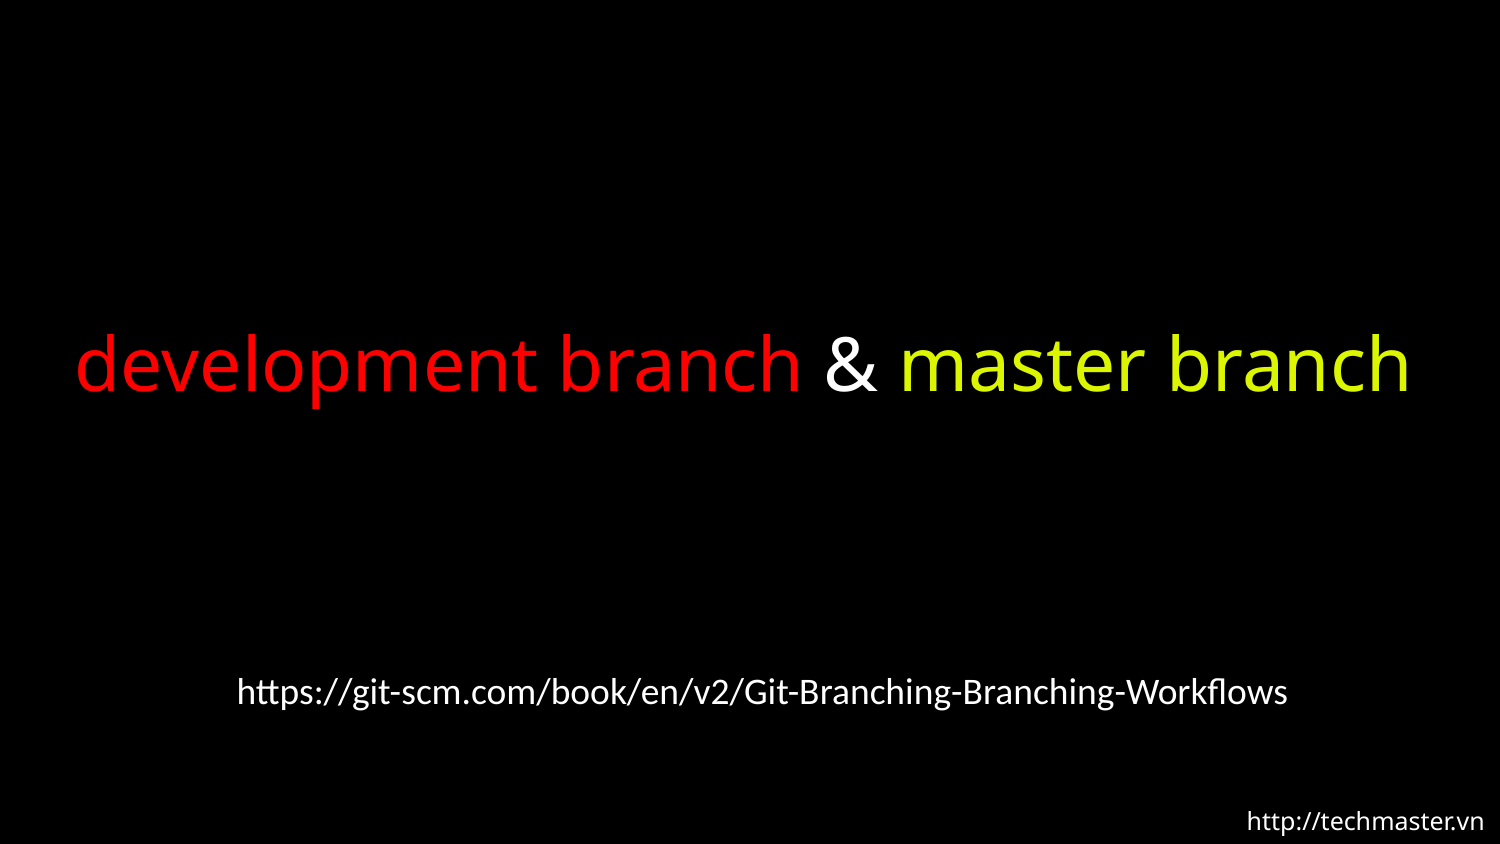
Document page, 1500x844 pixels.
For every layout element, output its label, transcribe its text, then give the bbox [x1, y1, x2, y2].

title development branch & master branch [37, 309, 1450, 540]
text_box https://git-scm.com/book/en/v2/Git-Branching-Branching-Workflows [221, 659, 1304, 719]
